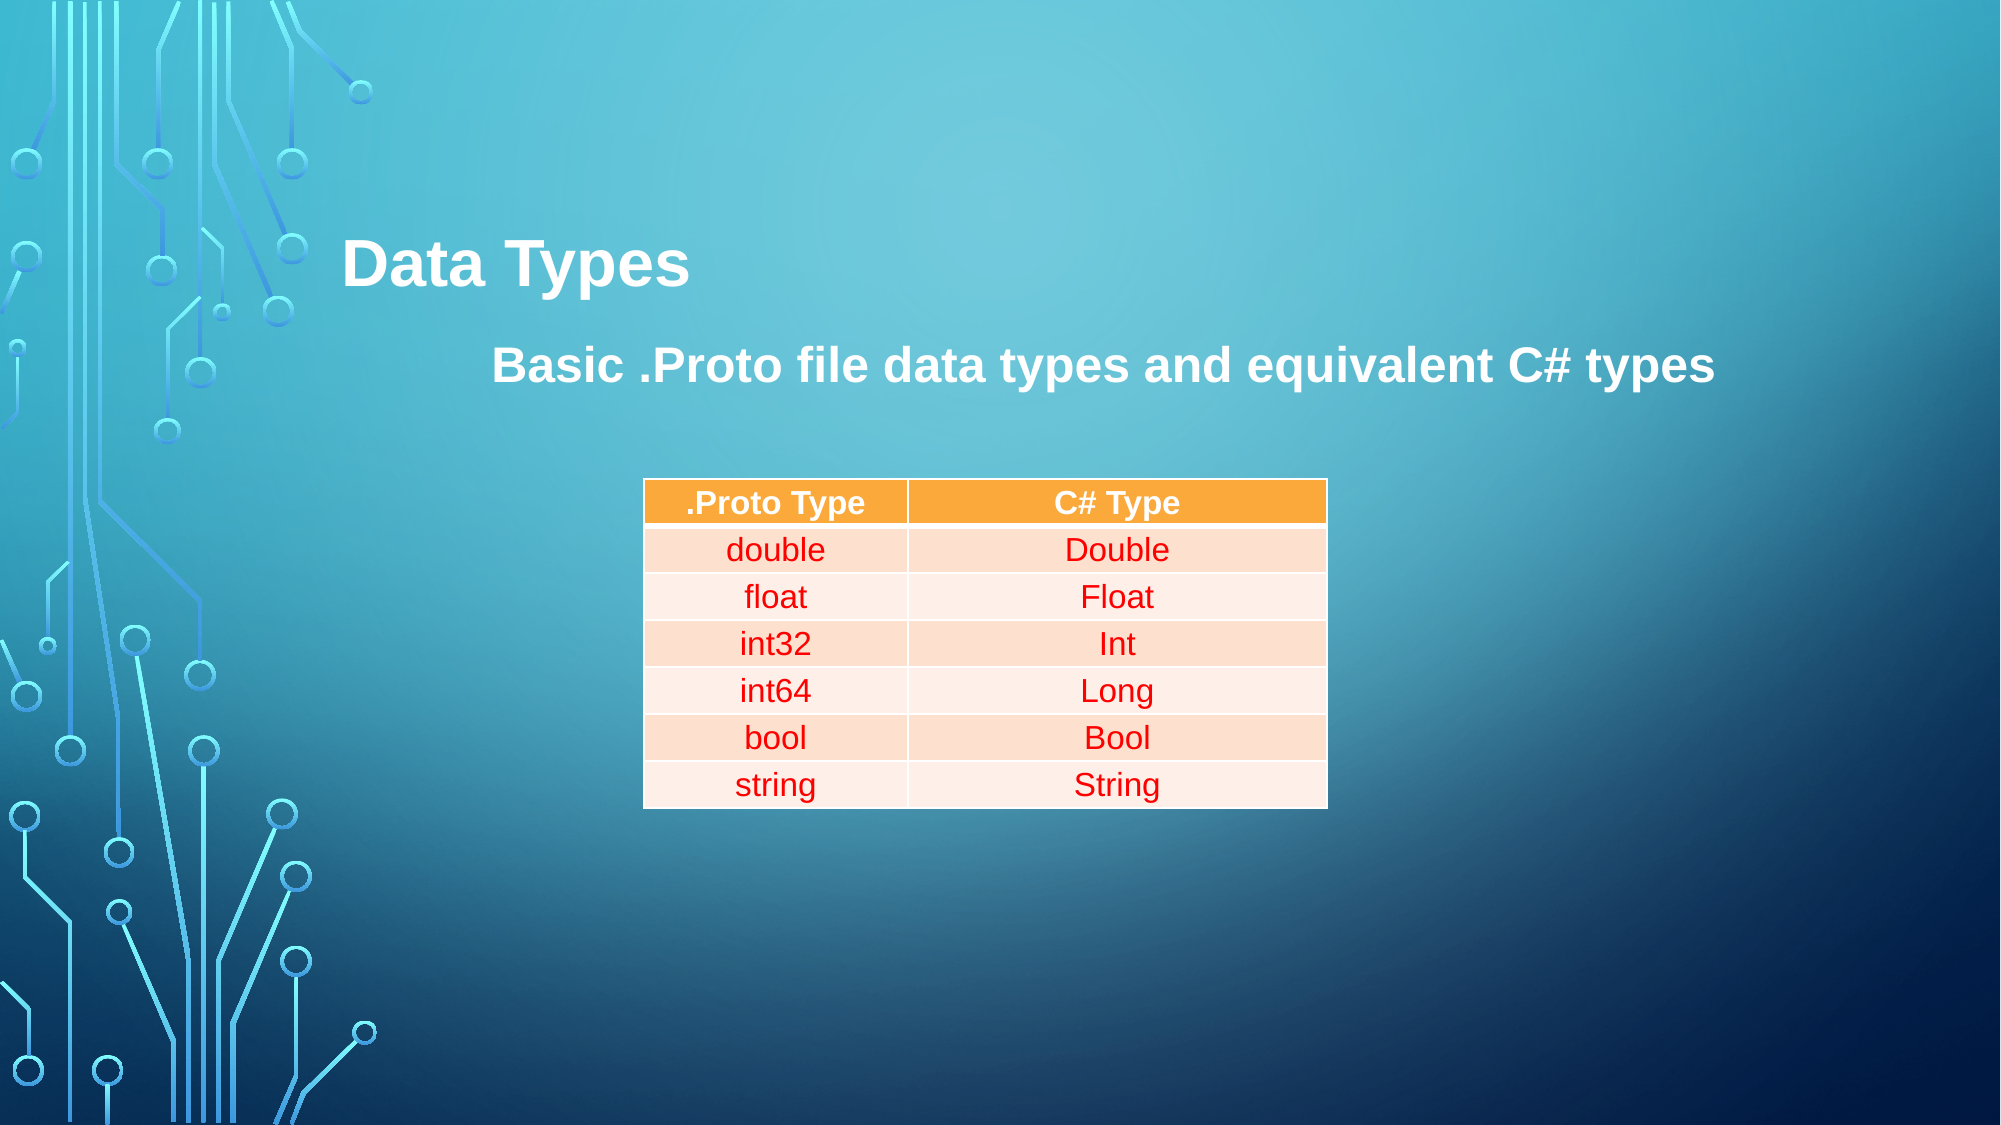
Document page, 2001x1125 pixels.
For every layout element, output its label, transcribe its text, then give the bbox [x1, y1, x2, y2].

table_cell Int [909, 621, 1326, 666]
table_cell bool [645, 715, 907, 760]
table_cell Long [909, 668, 1326, 713]
table_cell string [645, 762, 907, 807]
text_box Data Types Basic .Proto file data types and equivalent C# types [326, 196, 1953, 1066]
table_cell Bool [909, 715, 1326, 760]
table_header .Proto Type [645, 480, 907, 523]
table_cell float [645, 574, 907, 619]
table_cell int32 [645, 621, 907, 666]
table_header C# Type [909, 480, 1326, 523]
table_cell Float [909, 574, 1326, 619]
table_cell int64 [645, 668, 907, 713]
table_cell double [645, 529, 907, 572]
table_cell Double [909, 529, 1326, 572]
table_cell String [909, 762, 1326, 807]
